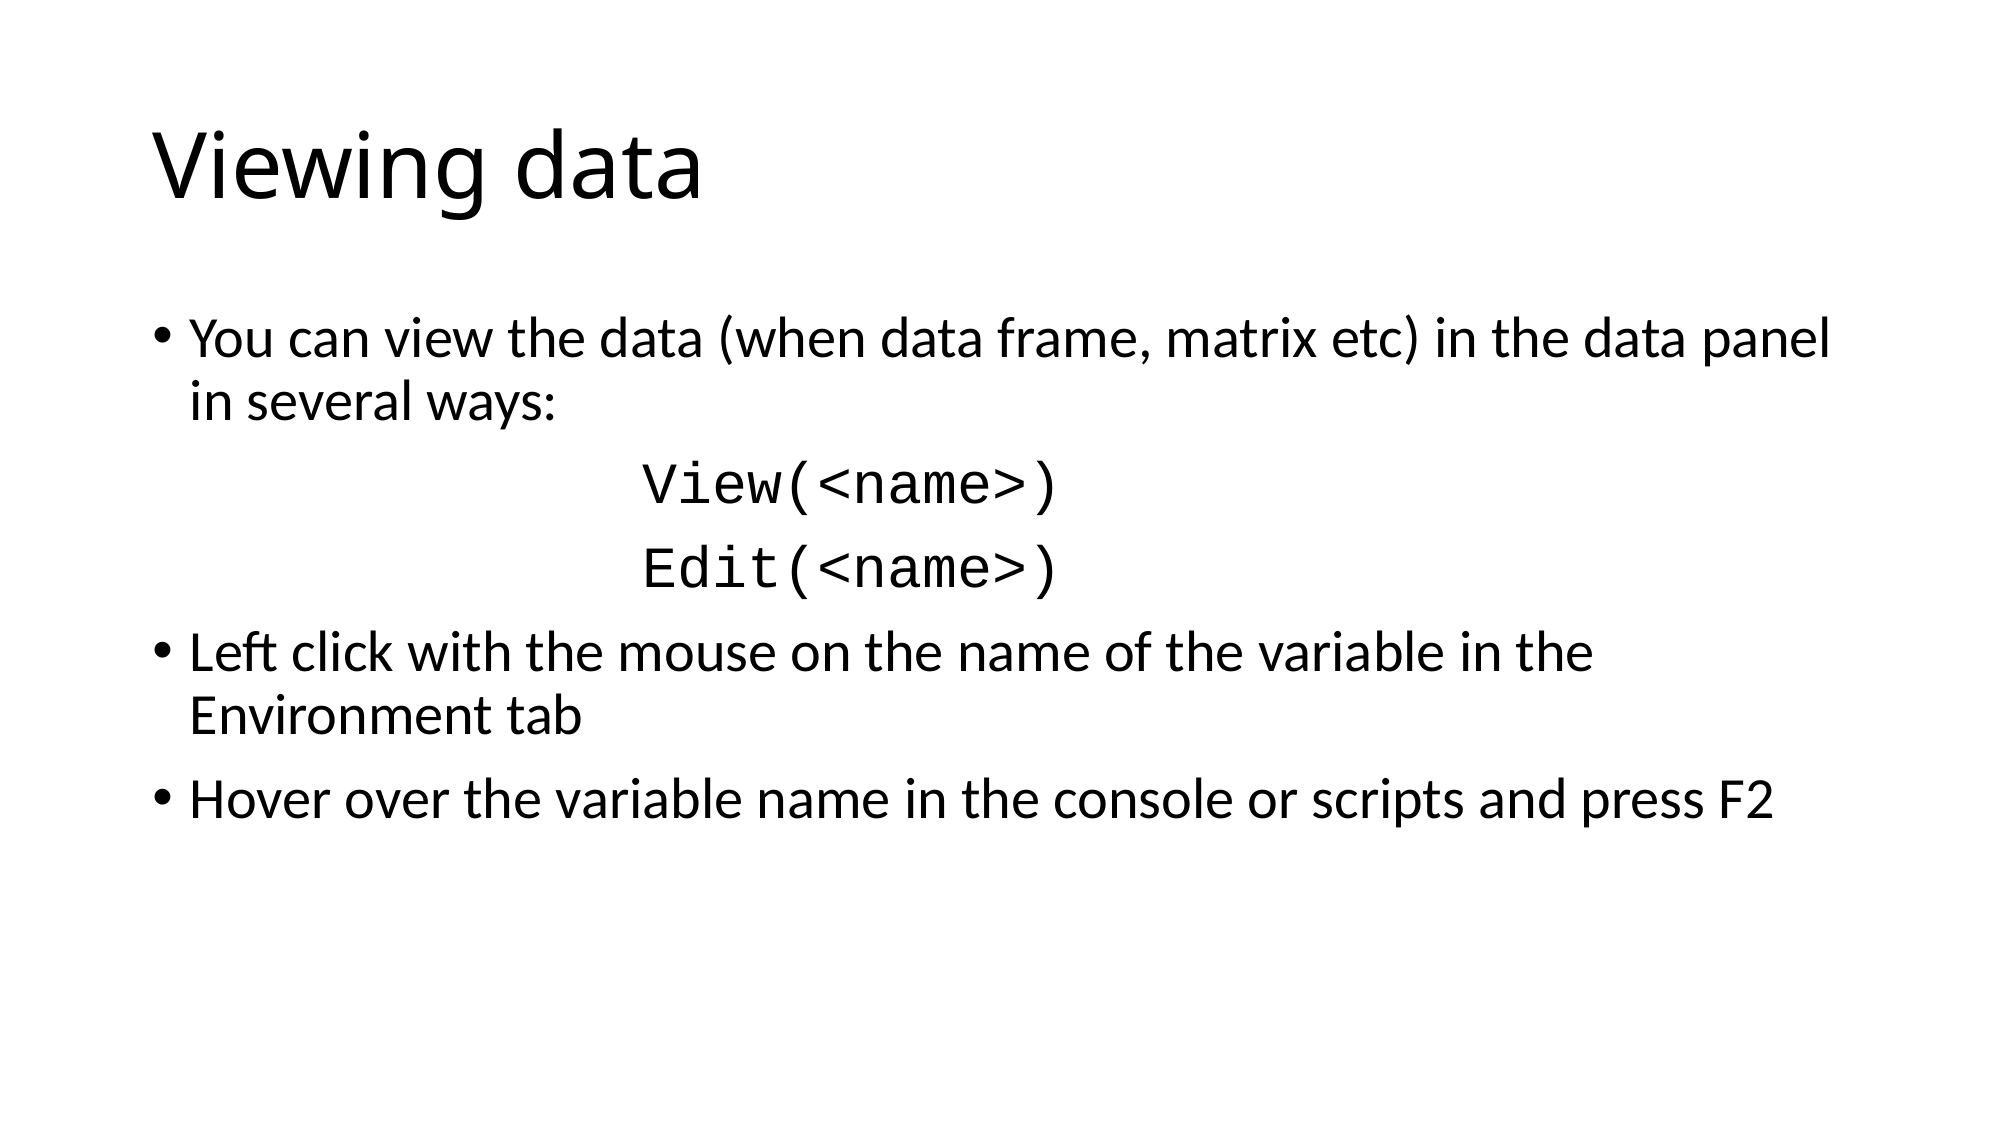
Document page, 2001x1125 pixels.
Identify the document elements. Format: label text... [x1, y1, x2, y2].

title Viewing data [137, 59, 1863, 278]
list You can view the data (when data frame, matrix etc) in the data panel in several ways: View(<name>) Edit(<name>) Left click with the mouse on the name of the variable in the Environment tab Hover over the variable name in the console or scripts and press F2 [137, 299, 1863, 1014]
